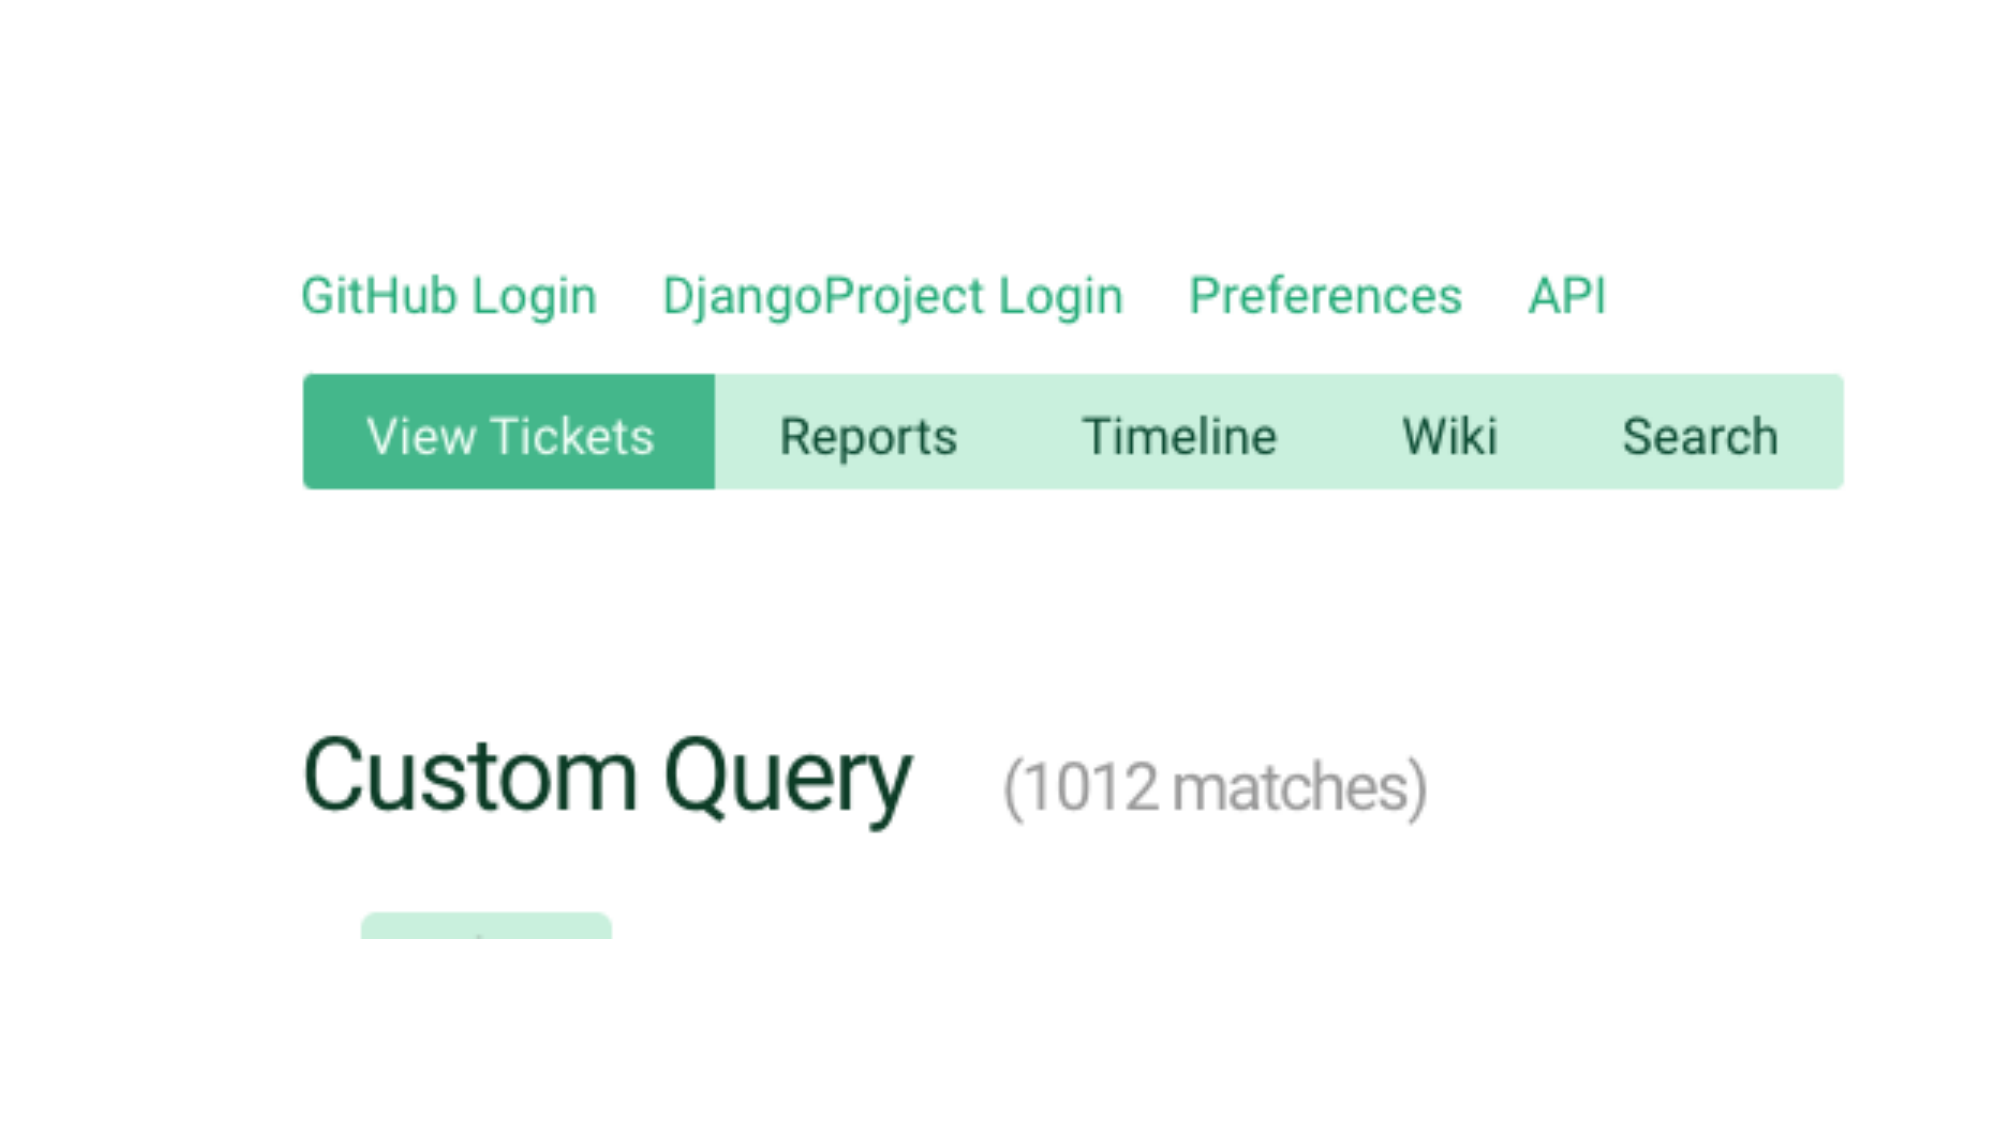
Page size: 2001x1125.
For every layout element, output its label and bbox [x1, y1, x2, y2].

picture [137, 186, 1919, 939]
